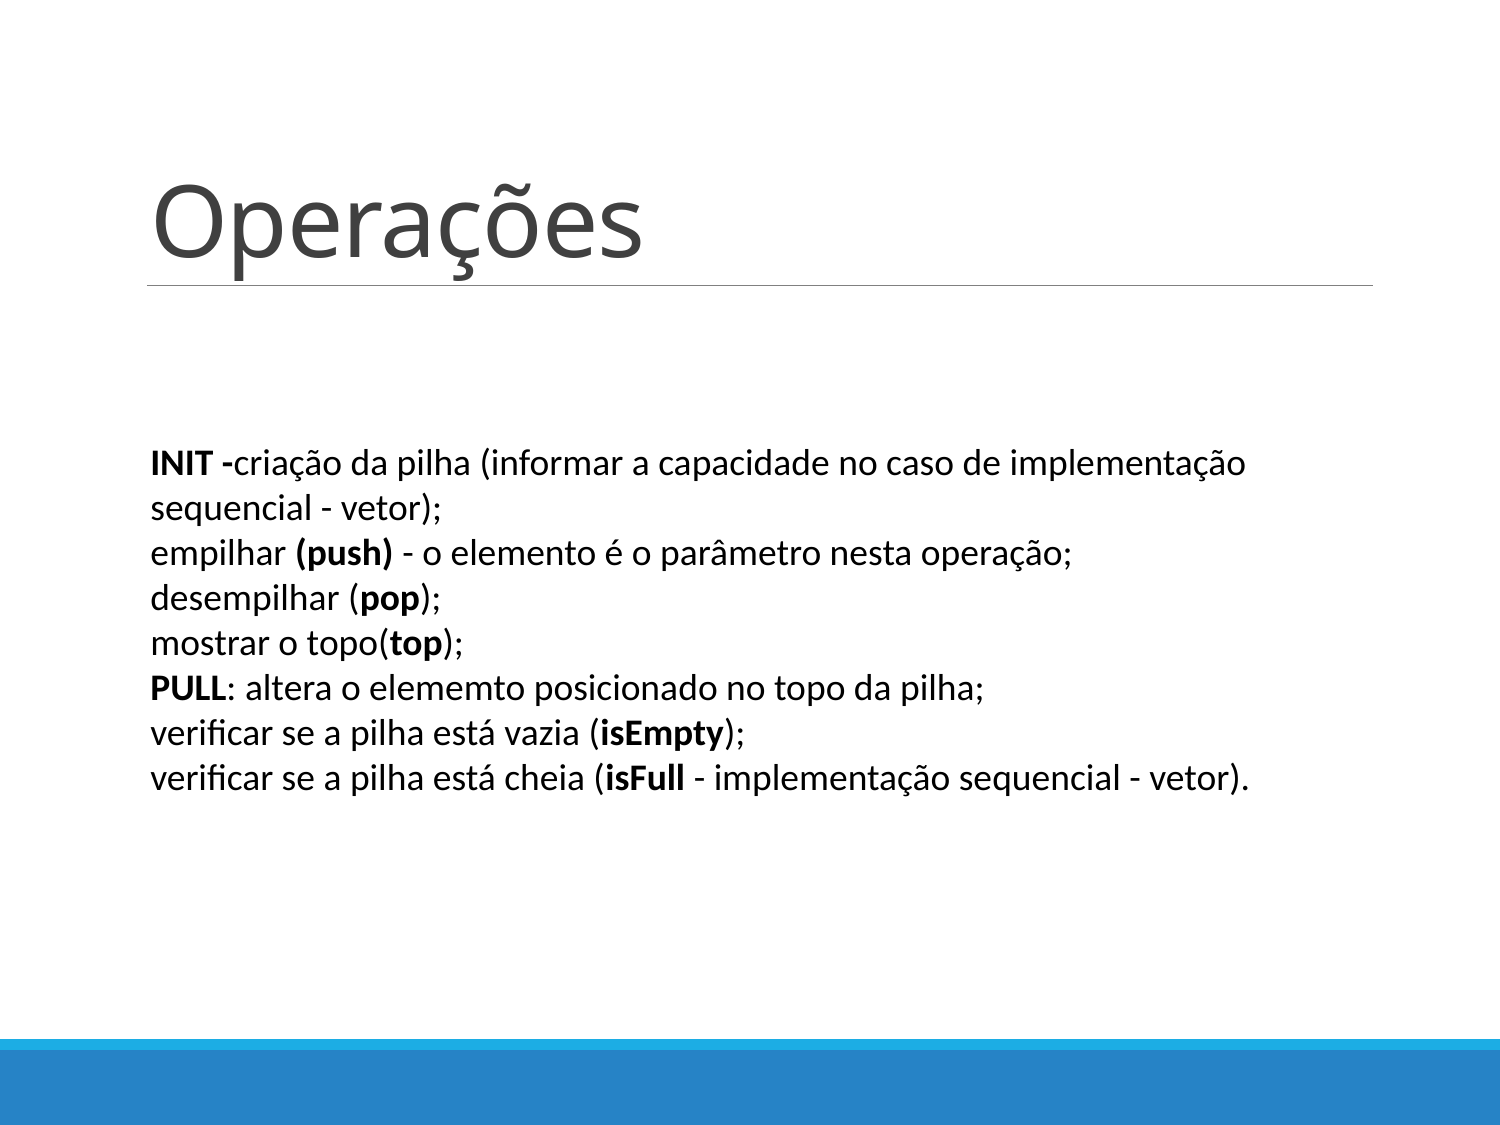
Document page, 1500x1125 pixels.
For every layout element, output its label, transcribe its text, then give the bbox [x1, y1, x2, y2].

title Operações [135, 47, 1373, 285]
text_box INIT -criação da pilha (informar a capacidade no caso de implementação sequencial - vetor); empilhar (push) - o elemento é o parâmetro nesta operação; desempilhar (pop); mostrar o topo(top); PULL: altera o elememto posicionado no topo da pilha; verificar se a pilha está vazia (isEmpty); verificar se a pilha está cheia (isFull - implementação sequencial - vetor). [135, 385, 1365, 805]
